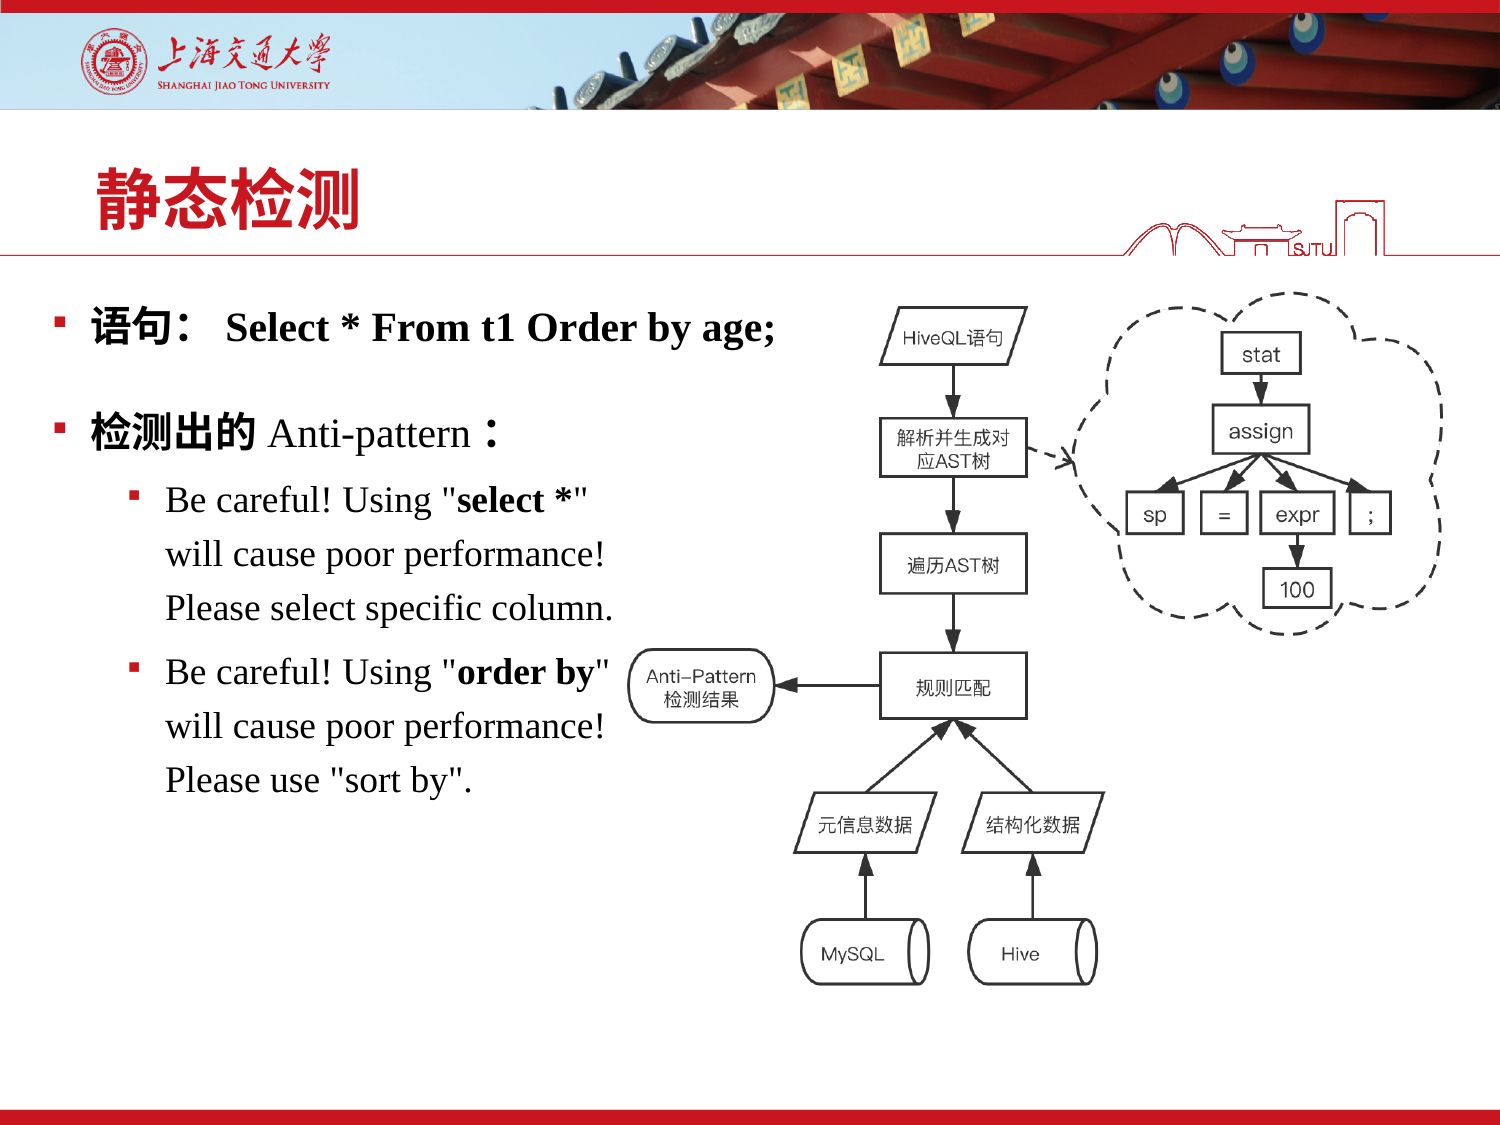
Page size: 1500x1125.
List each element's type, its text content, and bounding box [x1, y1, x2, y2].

picture [0, 0, 1500, 110]
picture [0, 200, 1500, 1020]
title 静态检测 [81, 159, 1455, 254]
text_box 语句：Select * From t1 Order by age; [37, 282, 545, 388]
text_box 检测出的Anti-pattern： Be careful! Using "select *" will cause poor performance! Please select specific column. Be careful! Using "order by" will cause poor performance! Please use "sort by". [37, 388, 545, 1020]
